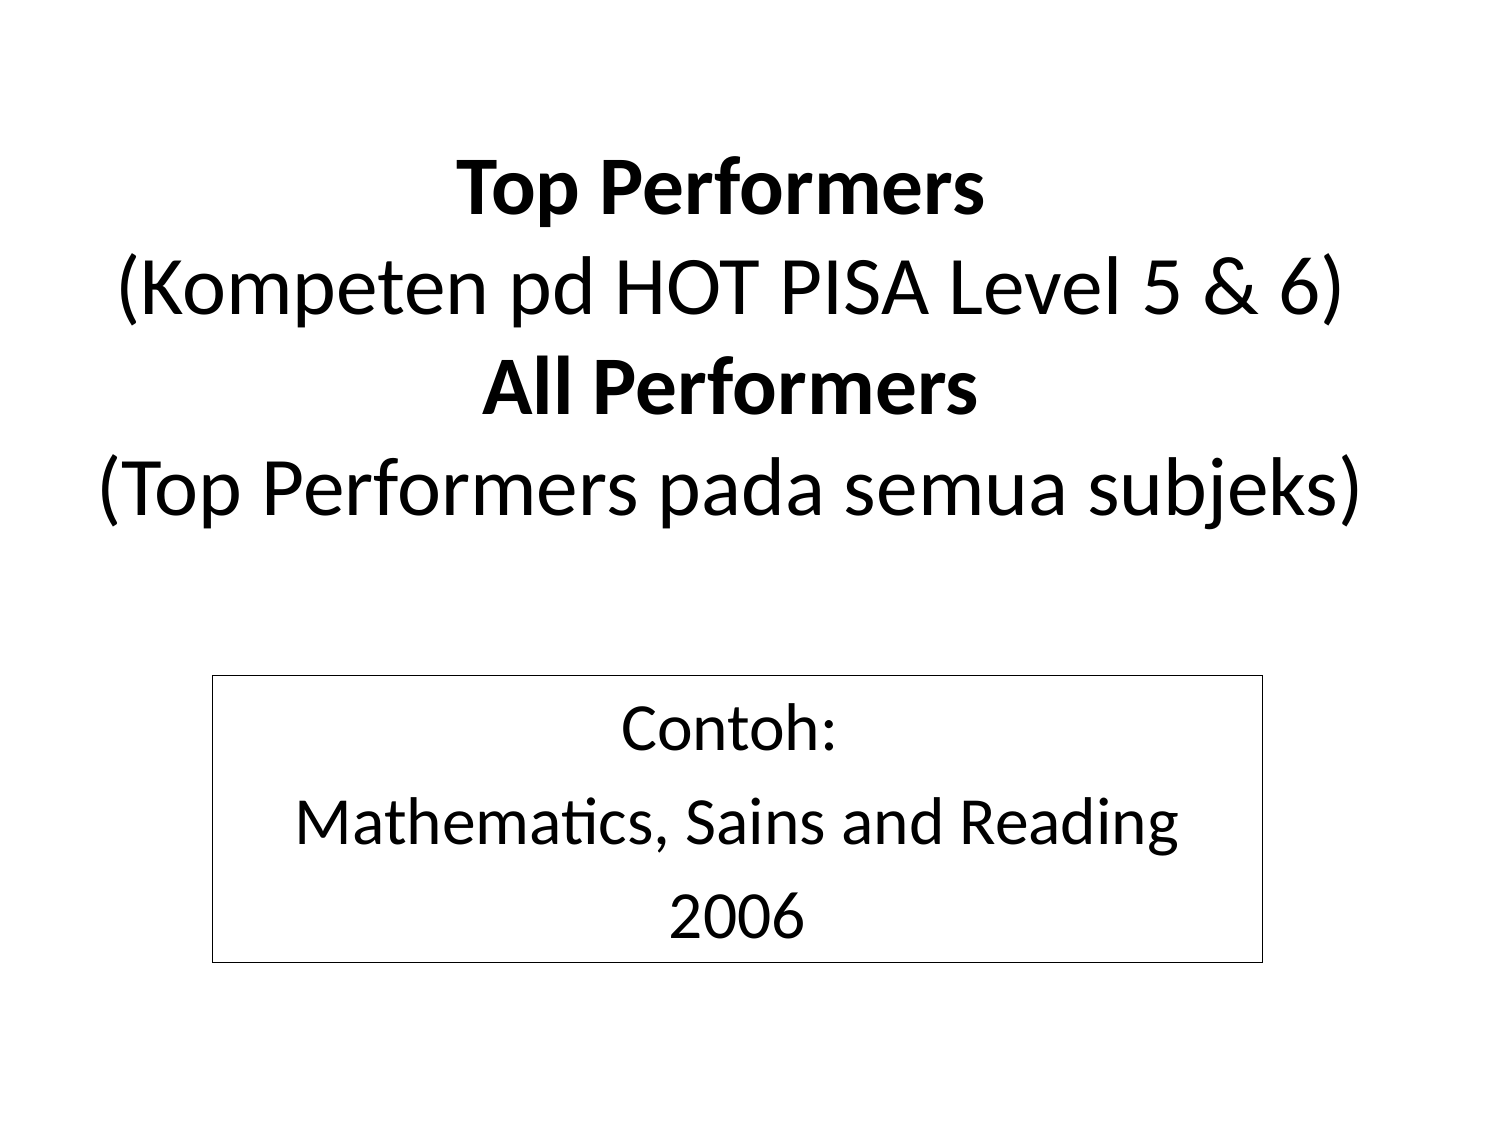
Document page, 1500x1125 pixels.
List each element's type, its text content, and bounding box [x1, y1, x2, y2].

subtitle Contoh: Mathematics, Sains and Reading 2006 [212, 675, 1263, 963]
title Top Performers (Kompeten pd HOT PISA Level 5 & 6) All Performers (Top Performers pada semua subjeks) [75, 112, 1388, 550]
